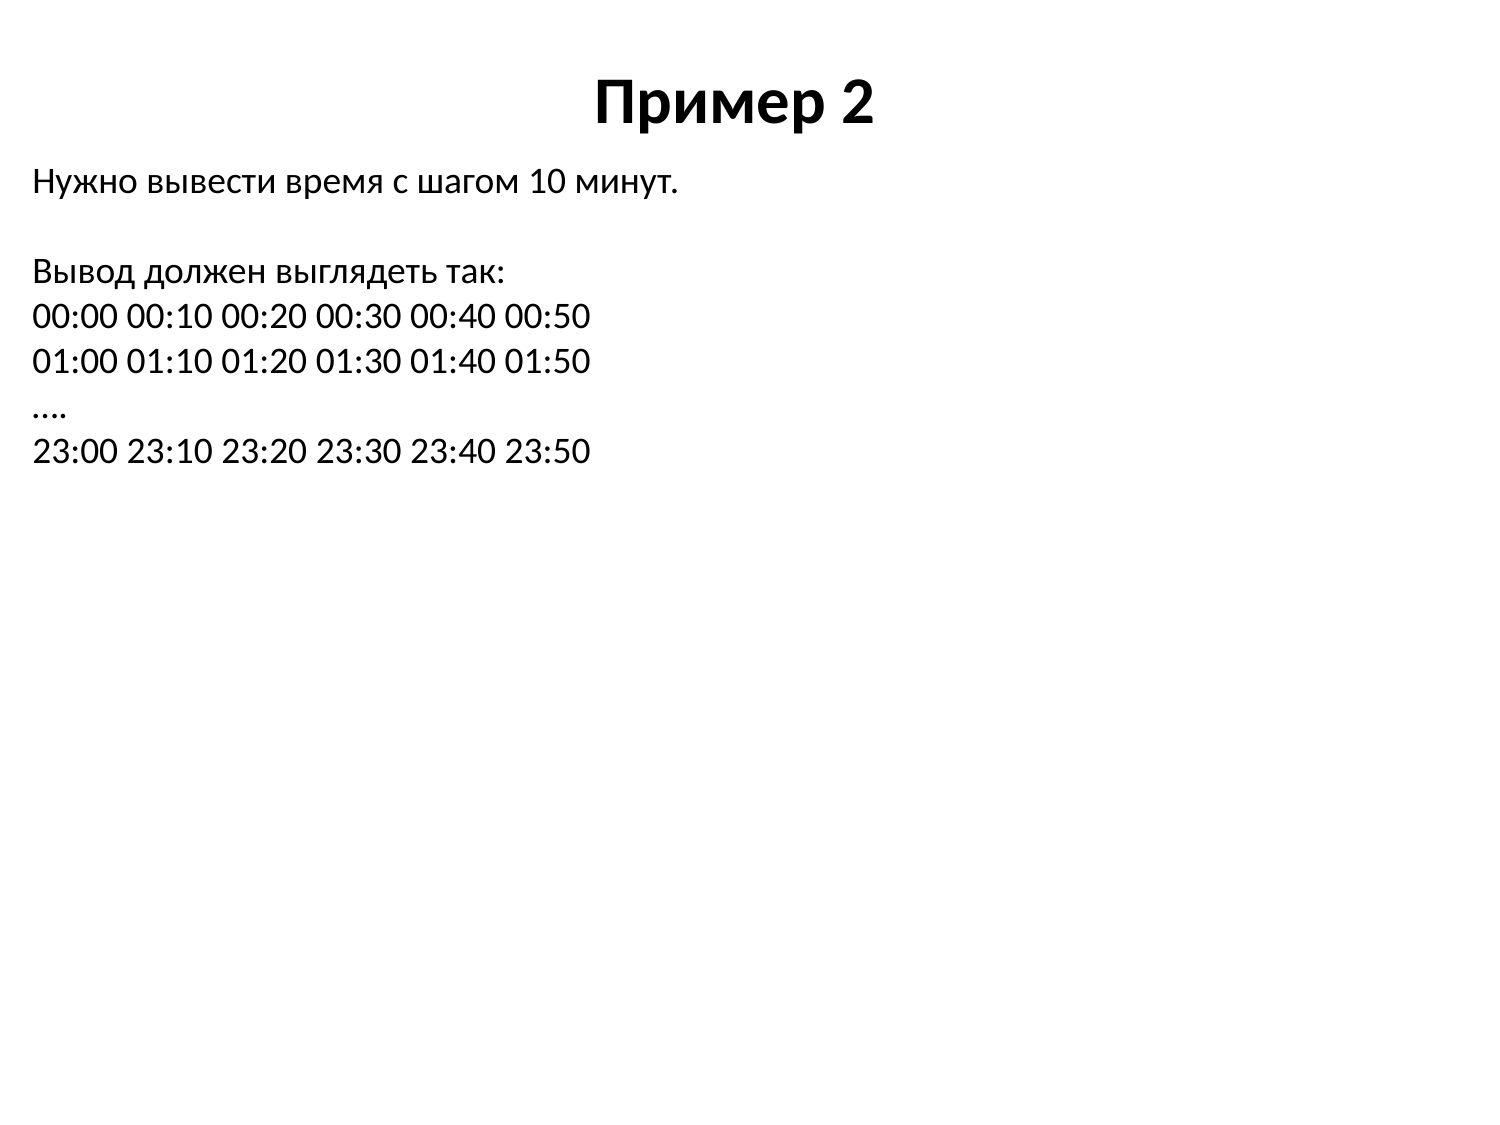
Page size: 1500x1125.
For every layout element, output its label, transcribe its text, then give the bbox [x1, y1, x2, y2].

title Пример 2 [75, 45, 1425, 148]
text_box Нужно вывести время с шагом 10 минут. Вывод должен выглядеть так: 00:00 00:10 00:20 00:30 00:40 00:50 01:00 01:10 01:20 01:30 01:40 01:50 …. 23:00 23:10 23:20 23:30 23:40 23:50 [17, 148, 1483, 479]
